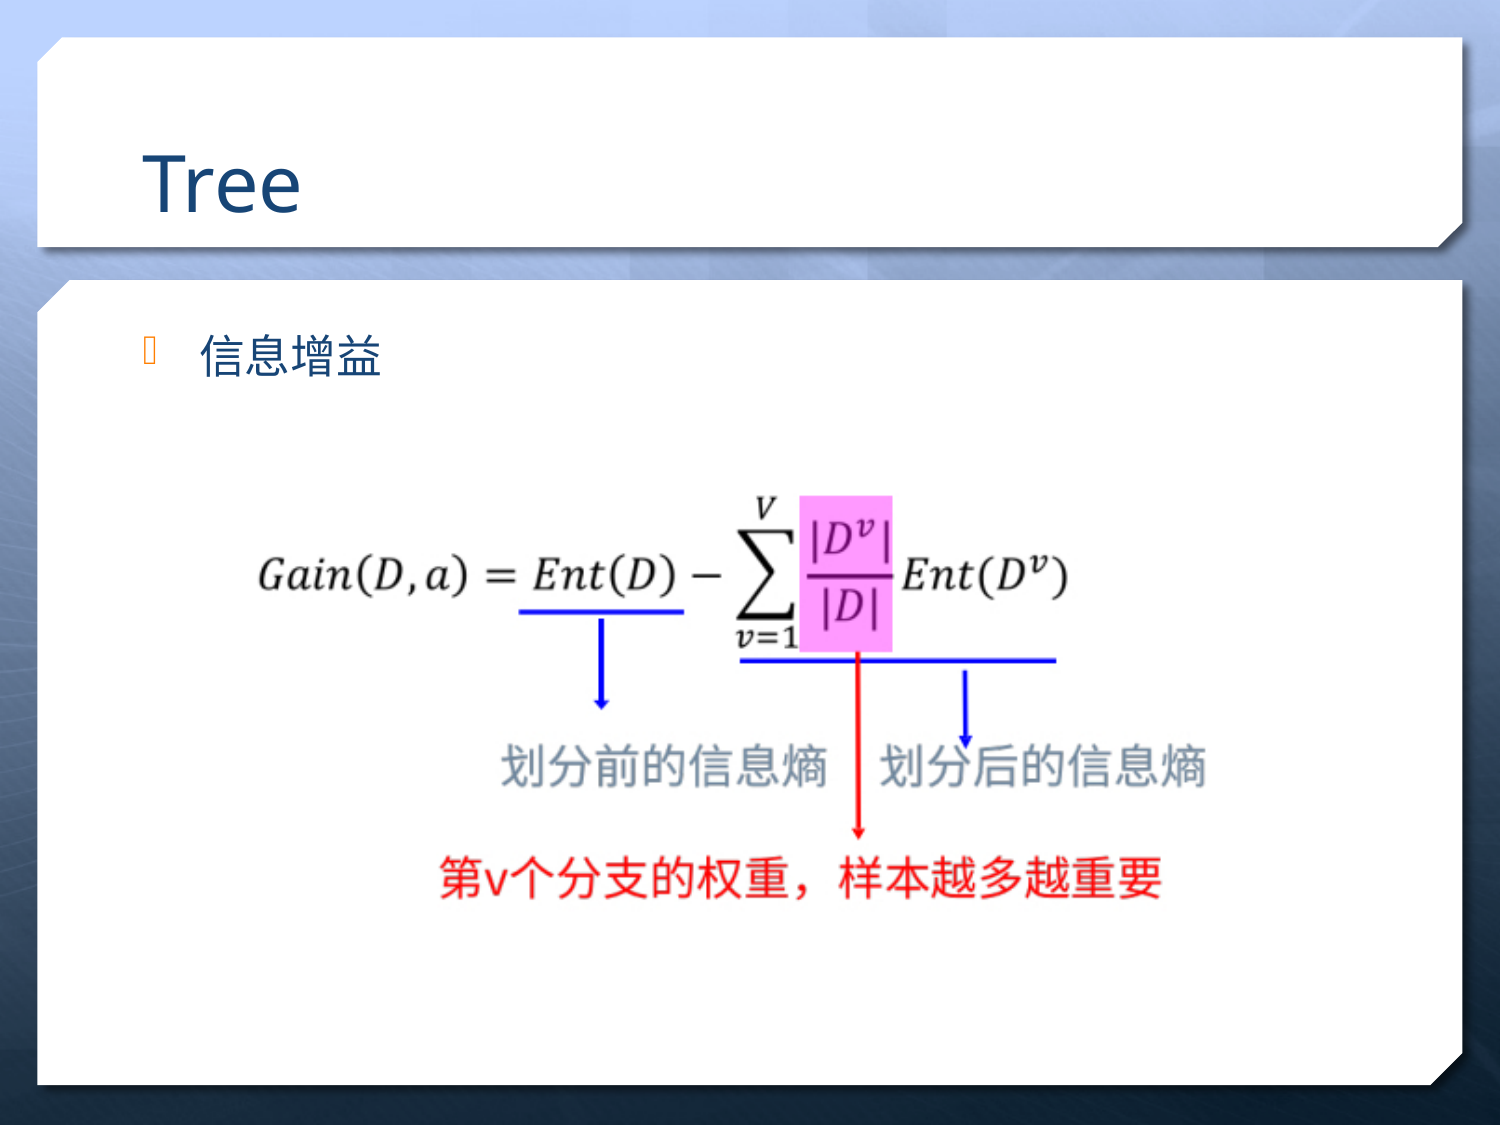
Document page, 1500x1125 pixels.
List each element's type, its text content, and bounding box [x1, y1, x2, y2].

list 信息增益 [127, 319, 1372, 978]
picture [169, 404, 1334, 996]
title Tree [127, 48, 1372, 236]
